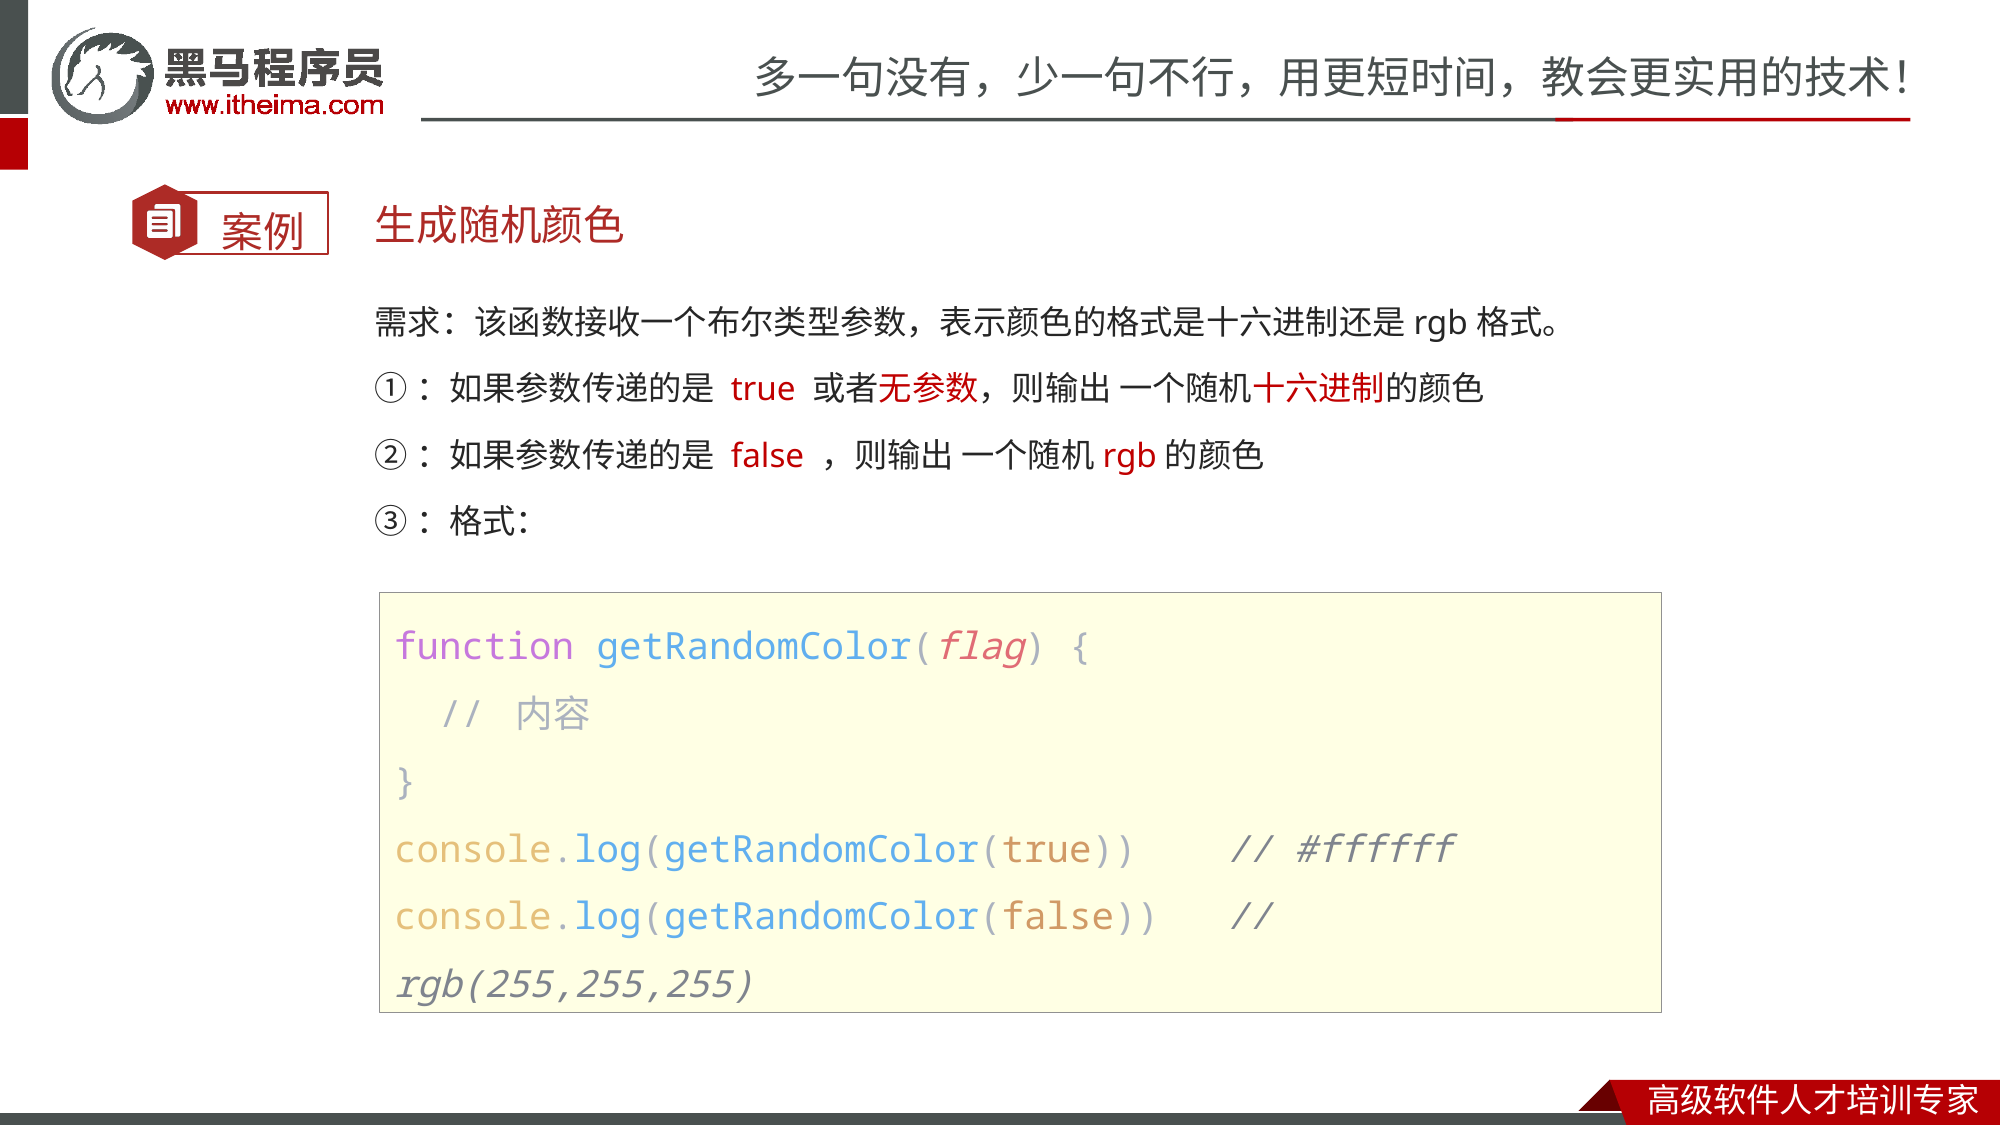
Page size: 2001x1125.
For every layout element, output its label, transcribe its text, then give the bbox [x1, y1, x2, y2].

list 需求：该函数接收一个布尔类型参数，表示颜色的格式是十六进制还是rgb格式。 ①：如果参数传递的是 true 或者无参数，则输出 一个随机十六进制的颜色 ②：如果参数传递的是 false ，则输出 一个随机rgb的颜色 ③：格式： [360, 273, 1872, 1020]
picture [50, 26, 384, 125]
picture [147, 204, 181, 238]
text_box function getRandomColor(flag) { // 内容 } console.log(getRandomColor(true)) // #ffffff console.log(getRandomColor(false)) // rgb(255,255,255) [379, 592, 1662, 1012]
list 生成随机颜色 [360, 181, 1872, 266]
